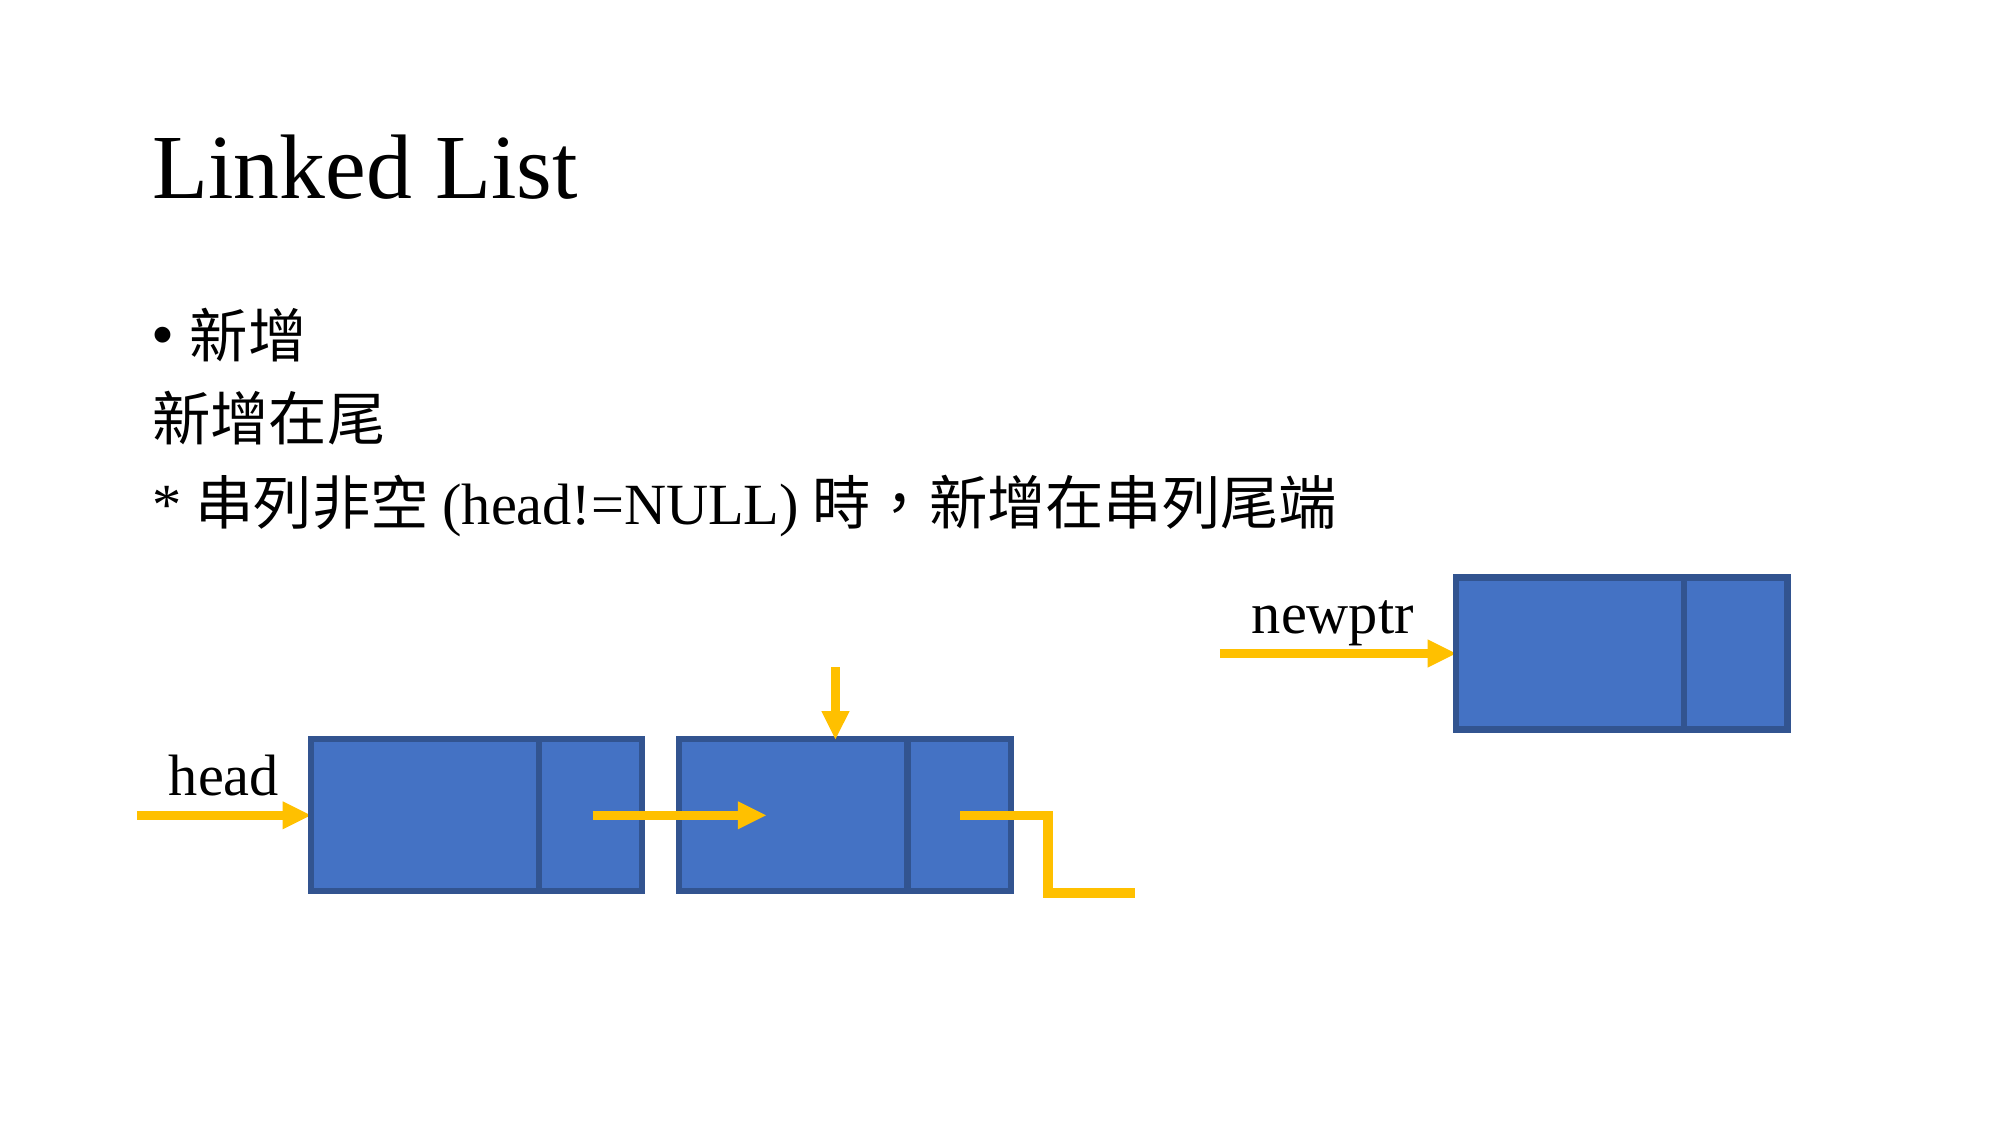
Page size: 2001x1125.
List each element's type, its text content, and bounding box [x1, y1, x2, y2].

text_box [137, 729, 311, 816]
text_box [679, 739, 1011, 892]
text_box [310, 739, 643, 892]
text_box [1219, 567, 1456, 654]
title Linked List [137, 59, 1863, 278]
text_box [1455, 577, 1788, 730]
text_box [960, 815, 1136, 893]
list 新增 新增在尾 *串列非空(head!=NULL)時，新增在串列尾端 [137, 299, 1863, 1014]
